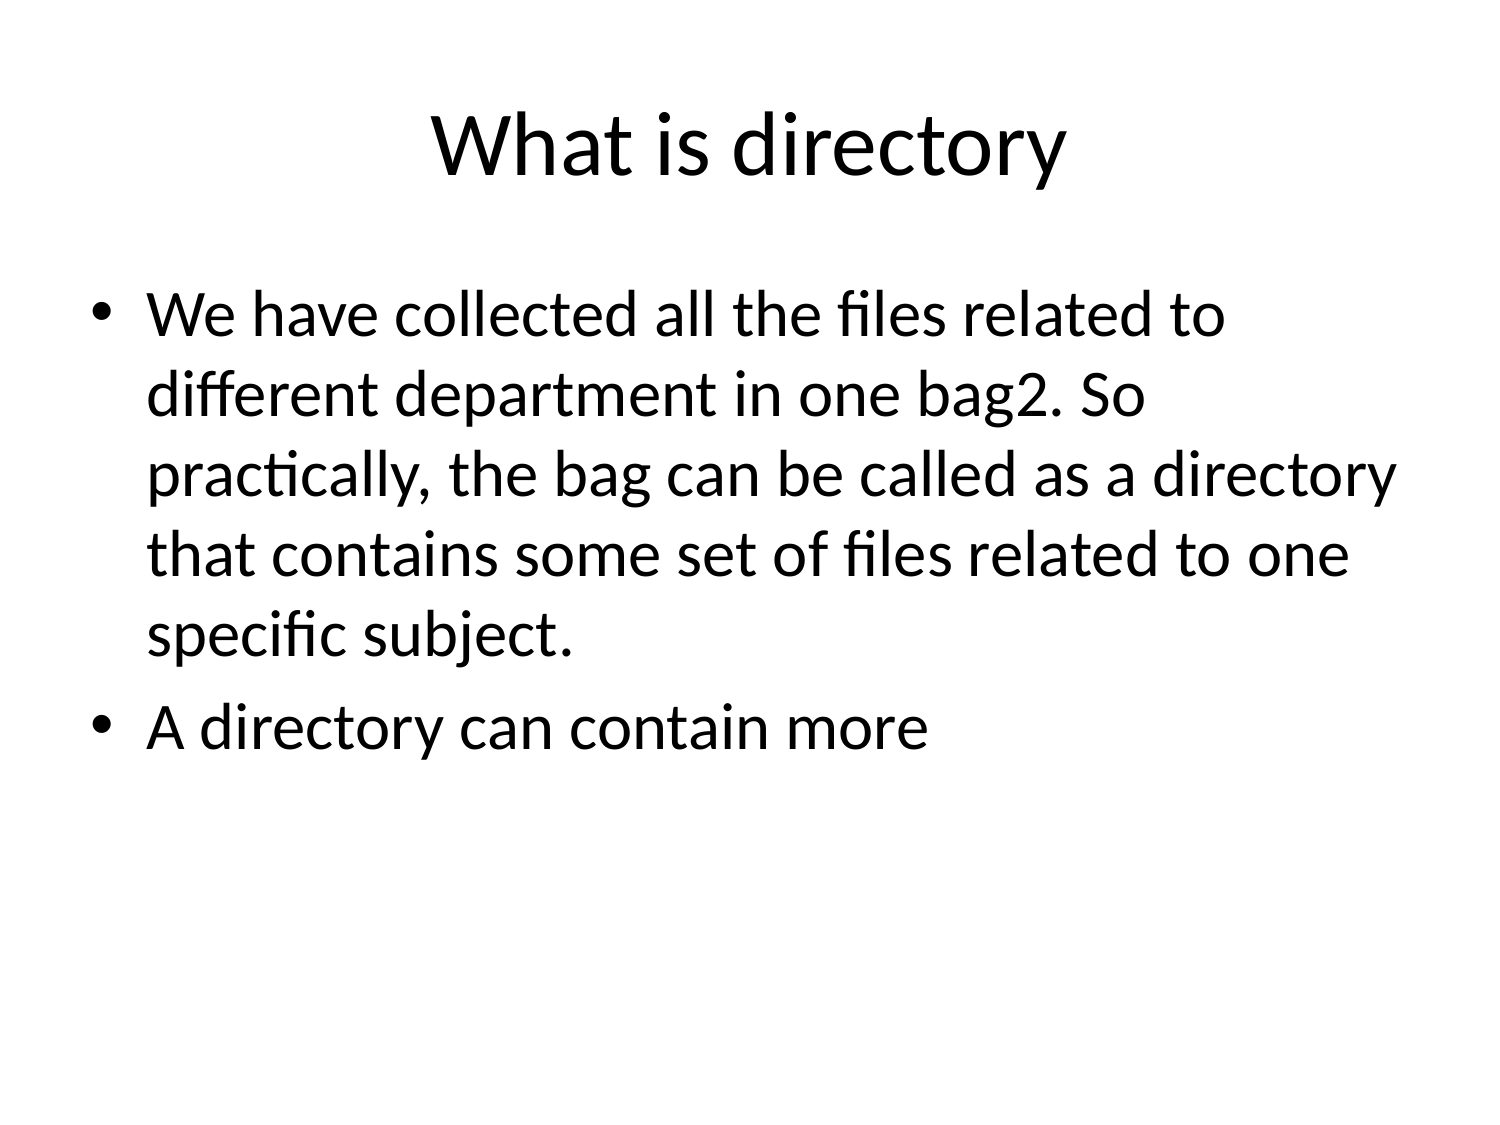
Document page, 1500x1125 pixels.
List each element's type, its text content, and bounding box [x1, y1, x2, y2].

list We have collected all the files related to different department in one bag2. So practically, the bag can be called as a directory that contains some set of files related to one specific subject. A directory can contain more [75, 262, 1425, 1005]
title What is directory [75, 45, 1425, 233]
